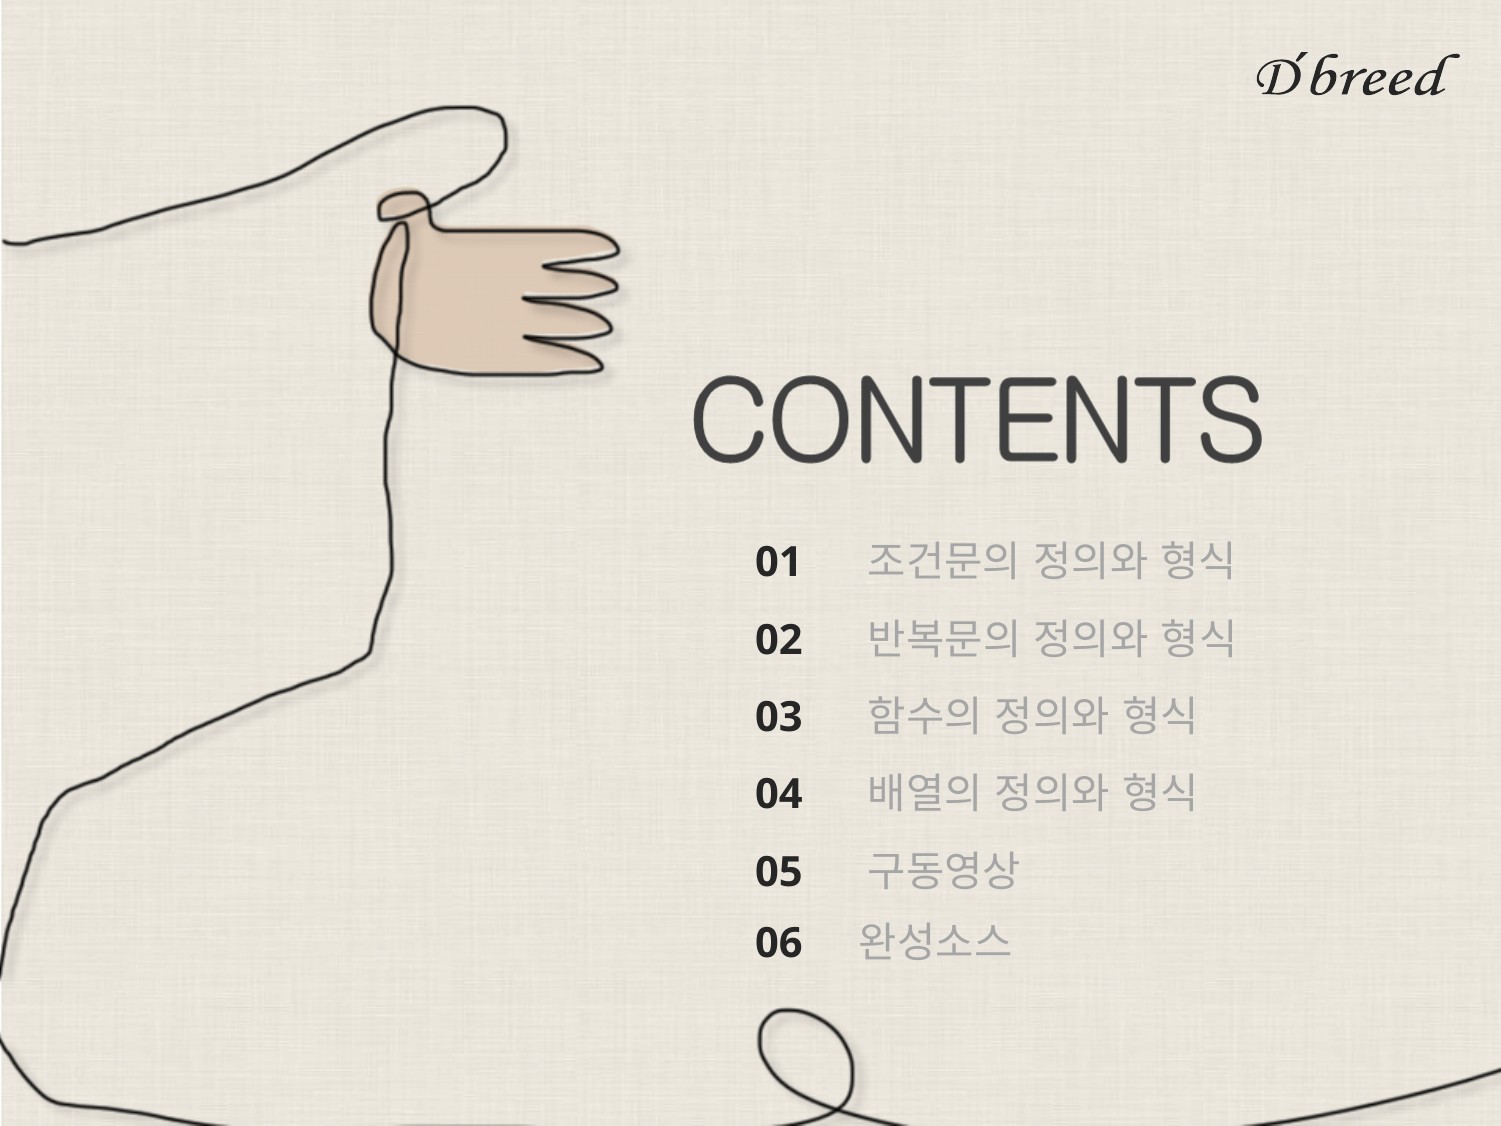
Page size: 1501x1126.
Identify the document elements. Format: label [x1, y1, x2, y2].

text_box [739, 904, 1447, 977]
picture [0, 0, 1501, 1126]
text_box [739, 524, 1450, 905]
